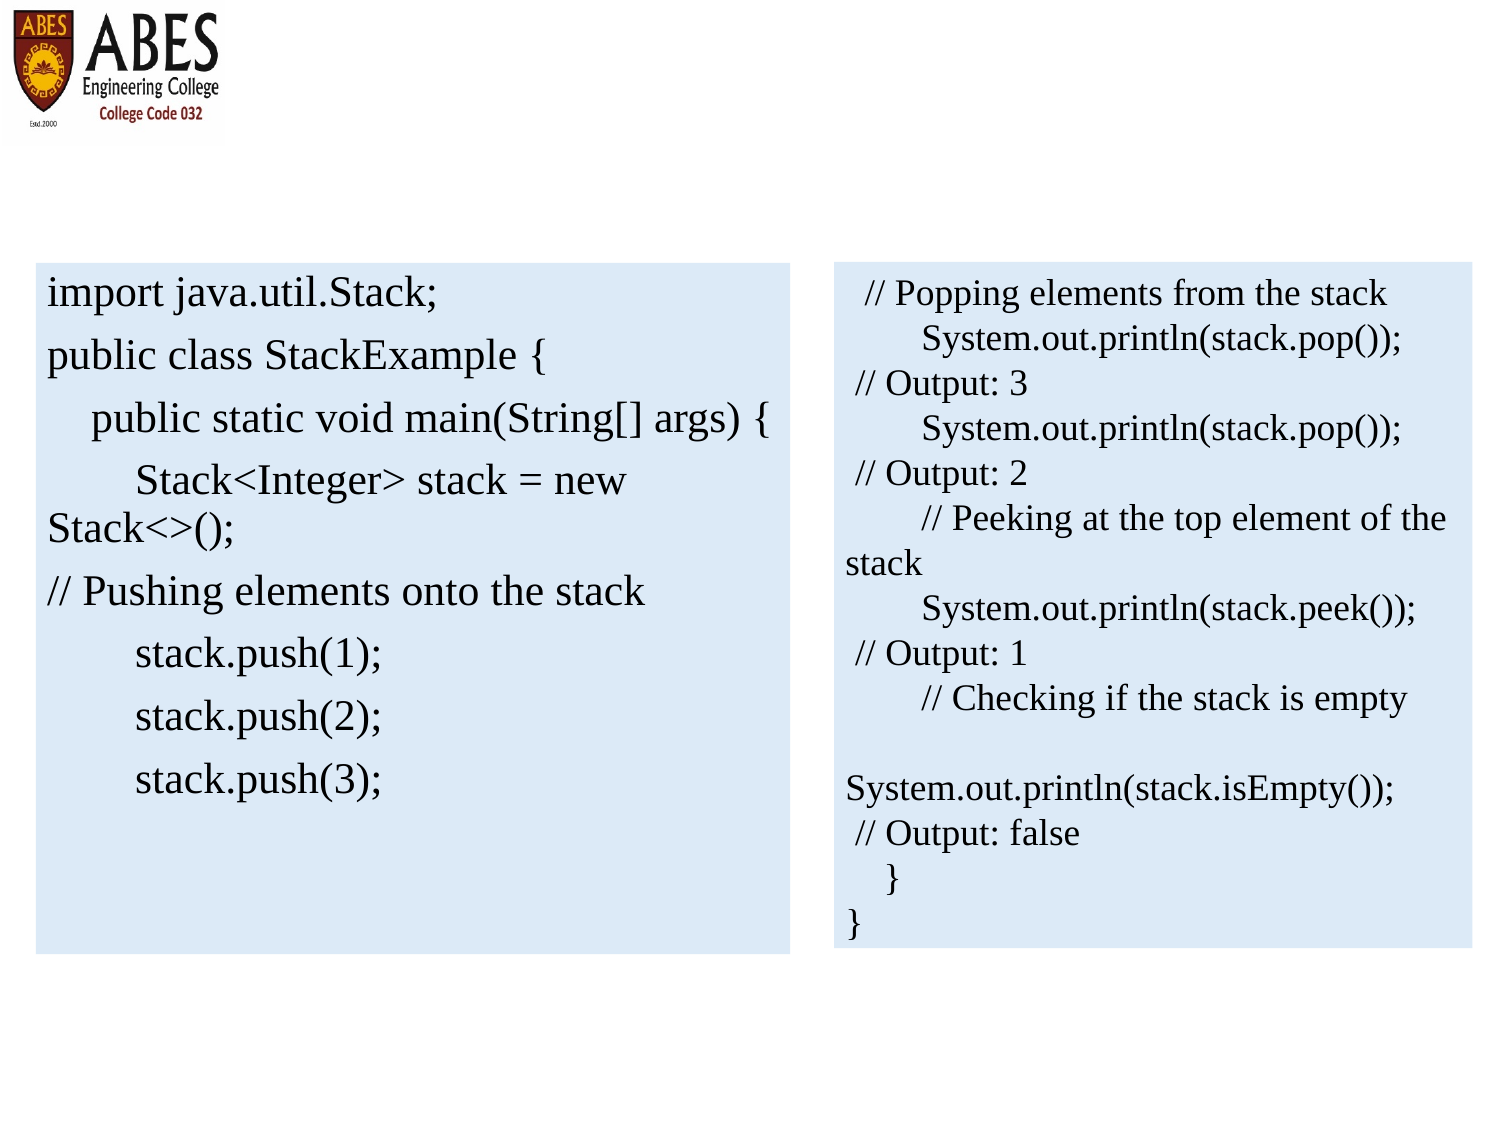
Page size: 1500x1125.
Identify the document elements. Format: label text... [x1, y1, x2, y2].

picture [2, 0, 225, 146]
list import java.util.Stack; public class StackExample { public static void main(String[] args) { Stack<Integer> stack = new Stack<>(); // Pushing elements onto the stack stack.push(1); stack.push(2); stack.push(3); [35, 262, 791, 955]
text_box // Popping elements from the stack​ System.out.println(stack.pop()); // Output: 3​ System.out.println(stack.pop()); // Output: 2​ // Peeking at the top element of the stack​ System.out.println(stack.peek()); // Output: 1​ // Checking if the stack is empty​ System.out.println(stack.isEmpty()); // Output: false​ }​ }​ [834, 261, 1473, 949]
